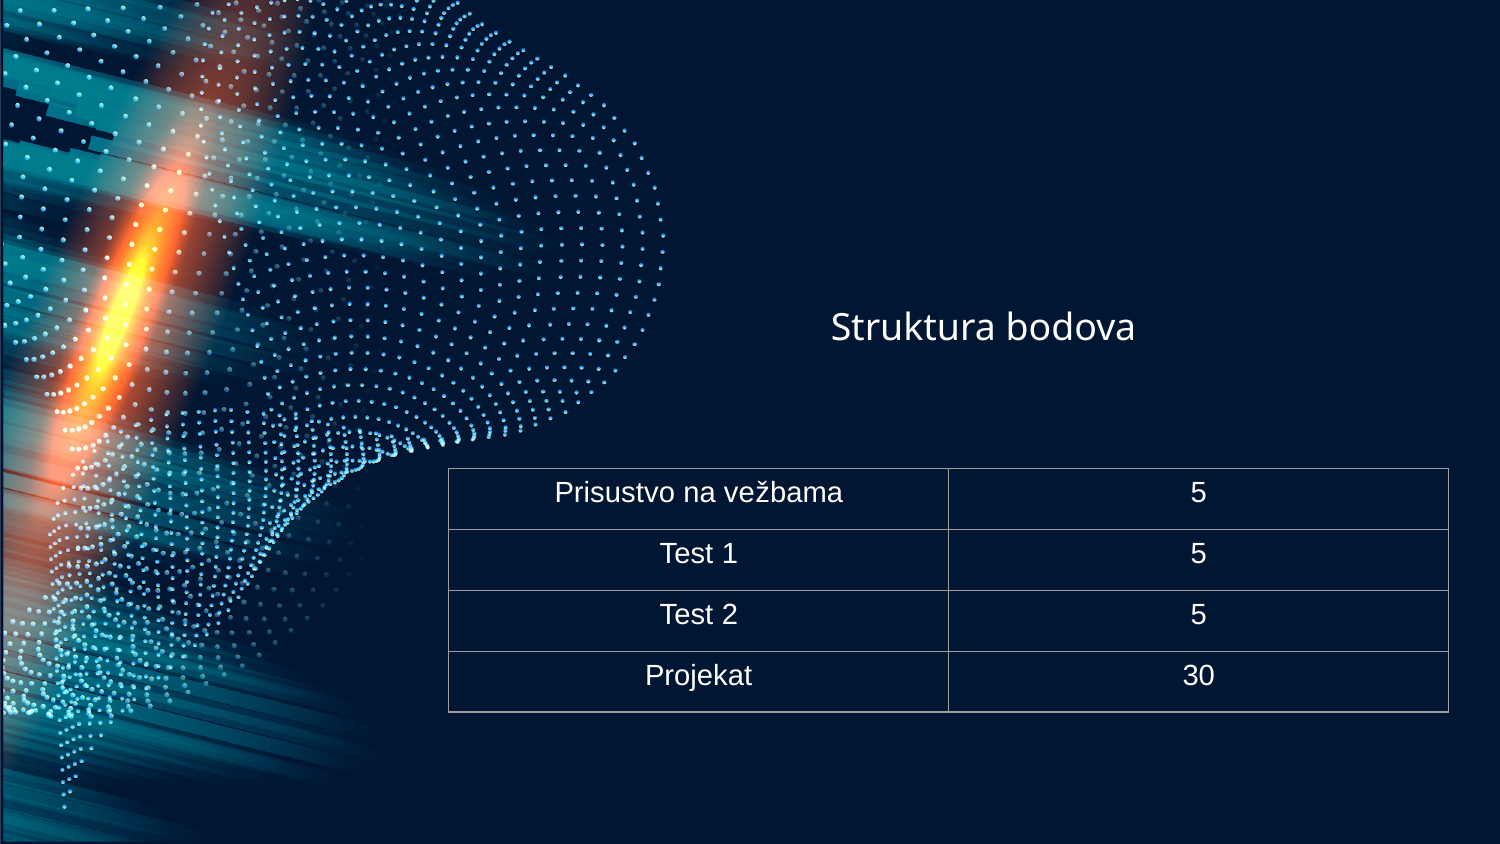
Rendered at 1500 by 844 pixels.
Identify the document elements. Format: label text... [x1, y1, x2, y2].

table_cell 5 [949, 530, 1448, 590]
table_header Prisustvo na vežbama [449, 469, 948, 529]
table_cell Test 1 [449, 530, 948, 590]
table_cell Projekat [449, 652, 948, 711]
table_cell 5 [949, 591, 1448, 651]
table_cell 30 [949, 652, 1448, 711]
picture [0, 0, 1500, 844]
text_box Struktura bodova [706, 287, 1261, 393]
table_cell Test 2 [449, 591, 948, 651]
table_header 5 [949, 469, 1448, 529]
